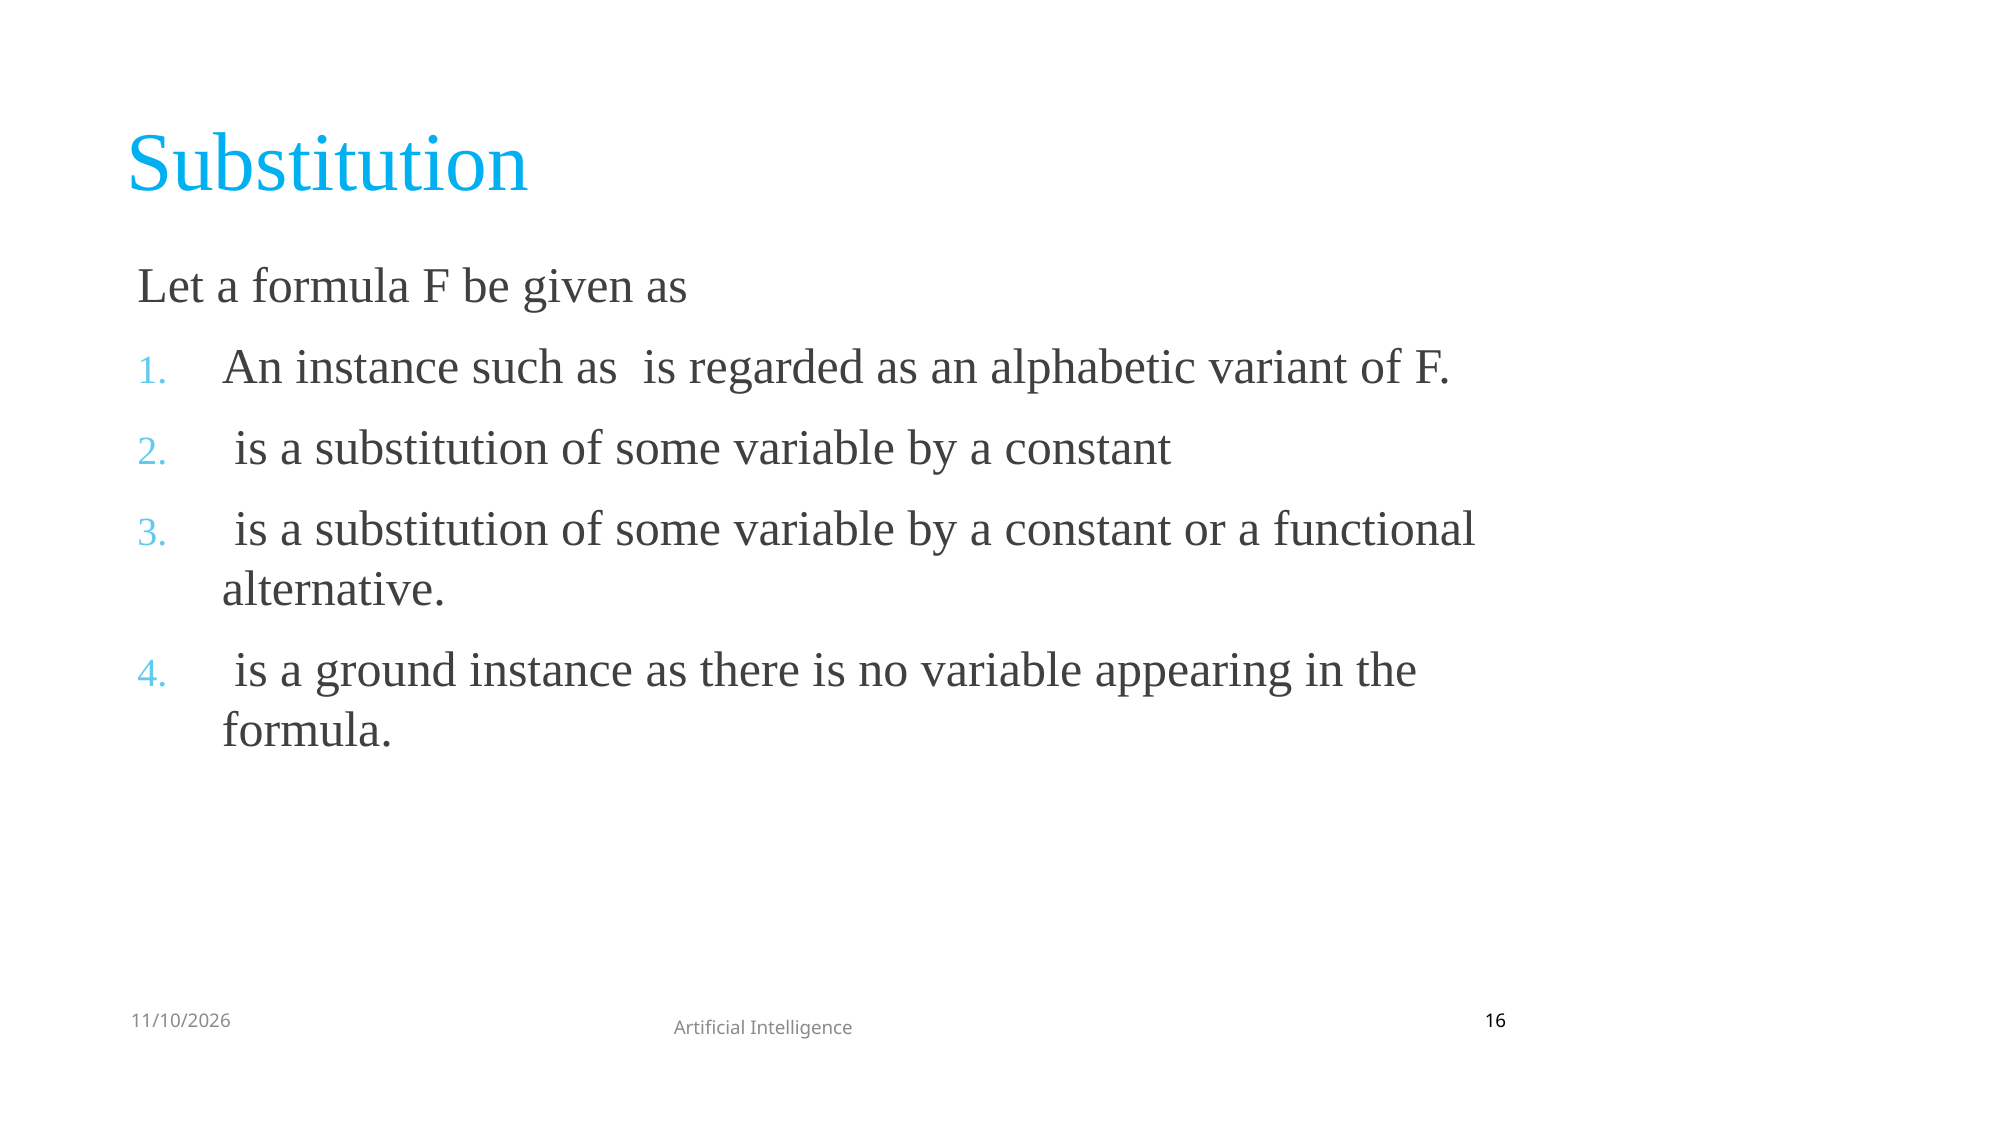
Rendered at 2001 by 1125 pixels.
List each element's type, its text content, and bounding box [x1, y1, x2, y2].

slide_number 16 [1409, 991, 1522, 1051]
footer Artificial Intelligence [658, 998, 997, 1059]
title Substitution [111, 99, 1522, 317]
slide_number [111, 991, 246, 1051]
